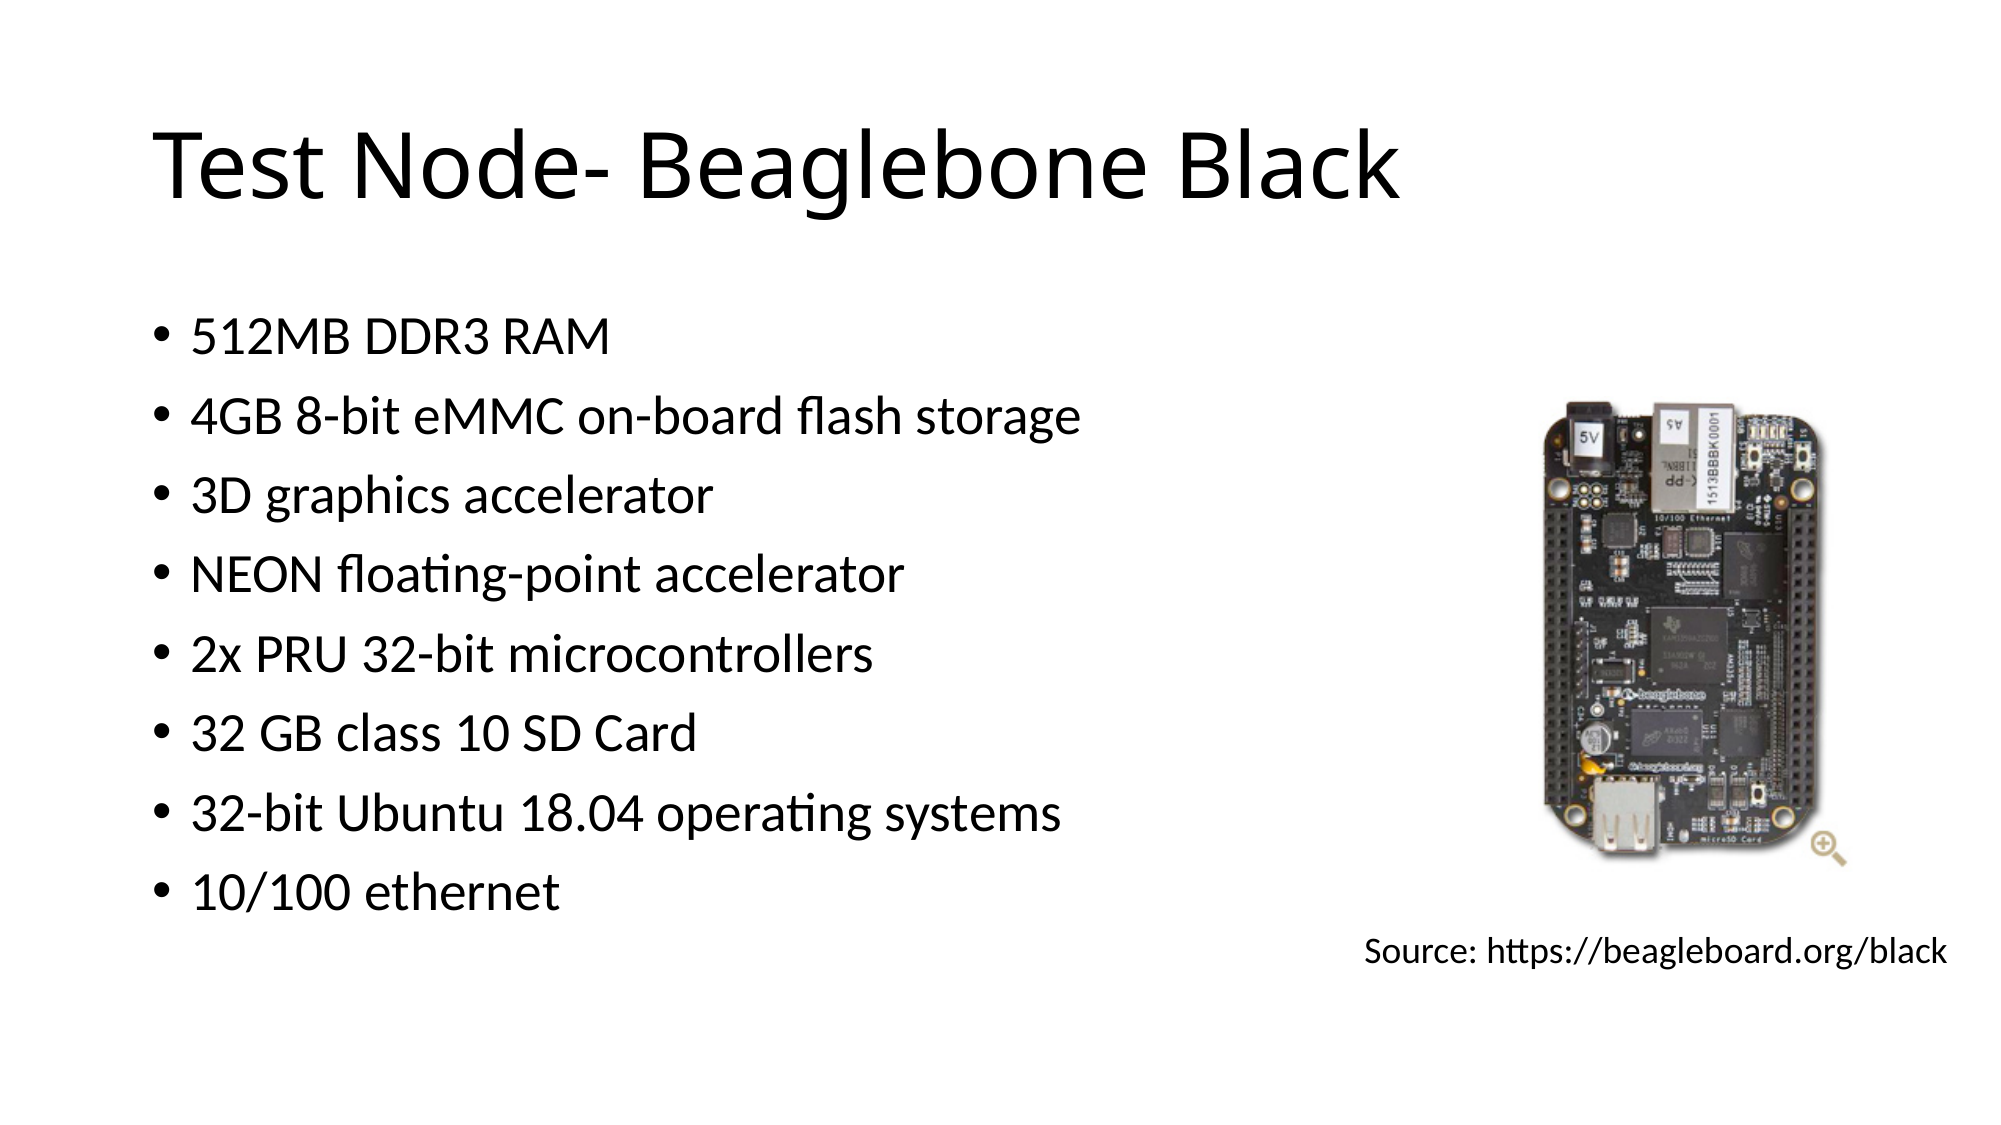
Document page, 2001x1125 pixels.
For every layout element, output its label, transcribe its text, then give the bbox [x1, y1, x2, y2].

text_box Source: https://beagleboard.org/black [1349, 919, 1964, 979]
title Test Node- Beaglebone Black [137, 59, 1863, 278]
picture [1476, 396, 1863, 875]
list 512MB DDR3 RAM 4GB 8-bit eMMC on-board flash storage 3D graphics accelerator NEON floating-point accelerator 2x PRU 32-bit microcontrollers 32 GB class 10 SD Card 32-bit Ubuntu 18.04 operating systems 10/100 ethernet [137, 299, 1103, 1014]
